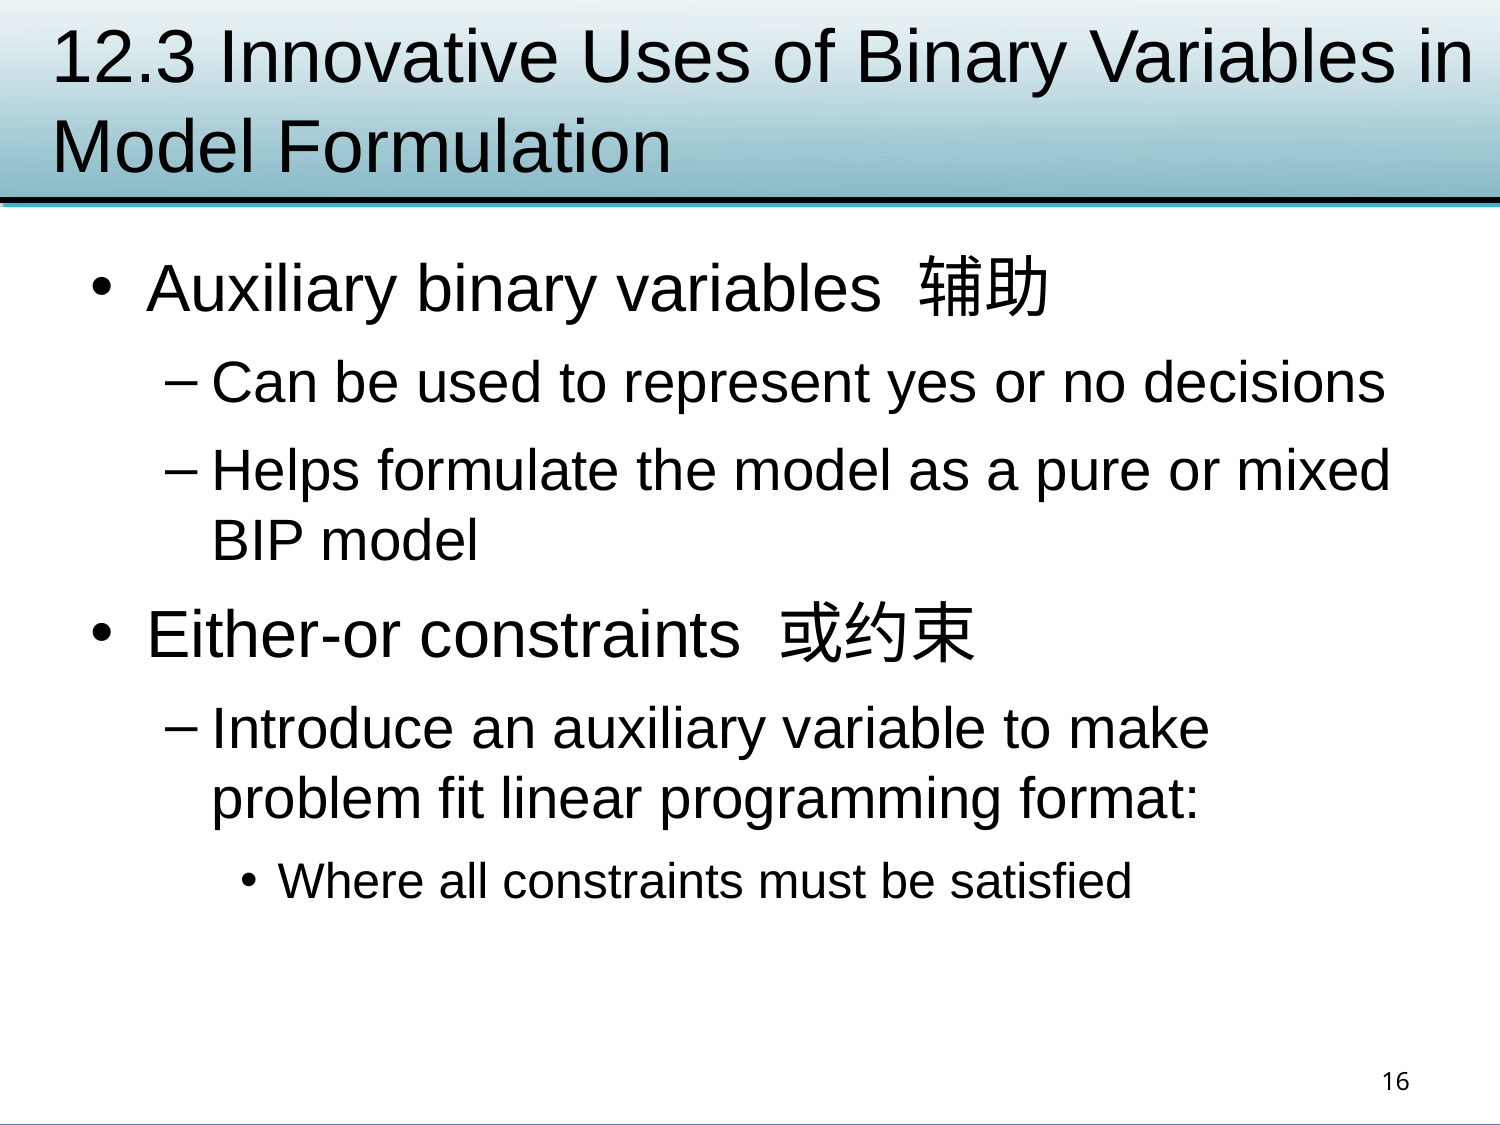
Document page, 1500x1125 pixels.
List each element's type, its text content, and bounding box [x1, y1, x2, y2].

slide_number 16 [1074, 1052, 1425, 1113]
title 12.3 Innovative Uses of Binary Variables in Model Formulation [0, 0, 1500, 199]
picture [0, 203, 1500, 207]
list Auxiliary binary variables 辅助 Can be used to represent yes or no decisions Helps formulate the model as a pure or mixed BIP model Either-or constraints 或约束 Introduce an auxiliary variable to make problem fit linear programming format: Where all constraints must be satisfied [69, 231, 1431, 1081]
